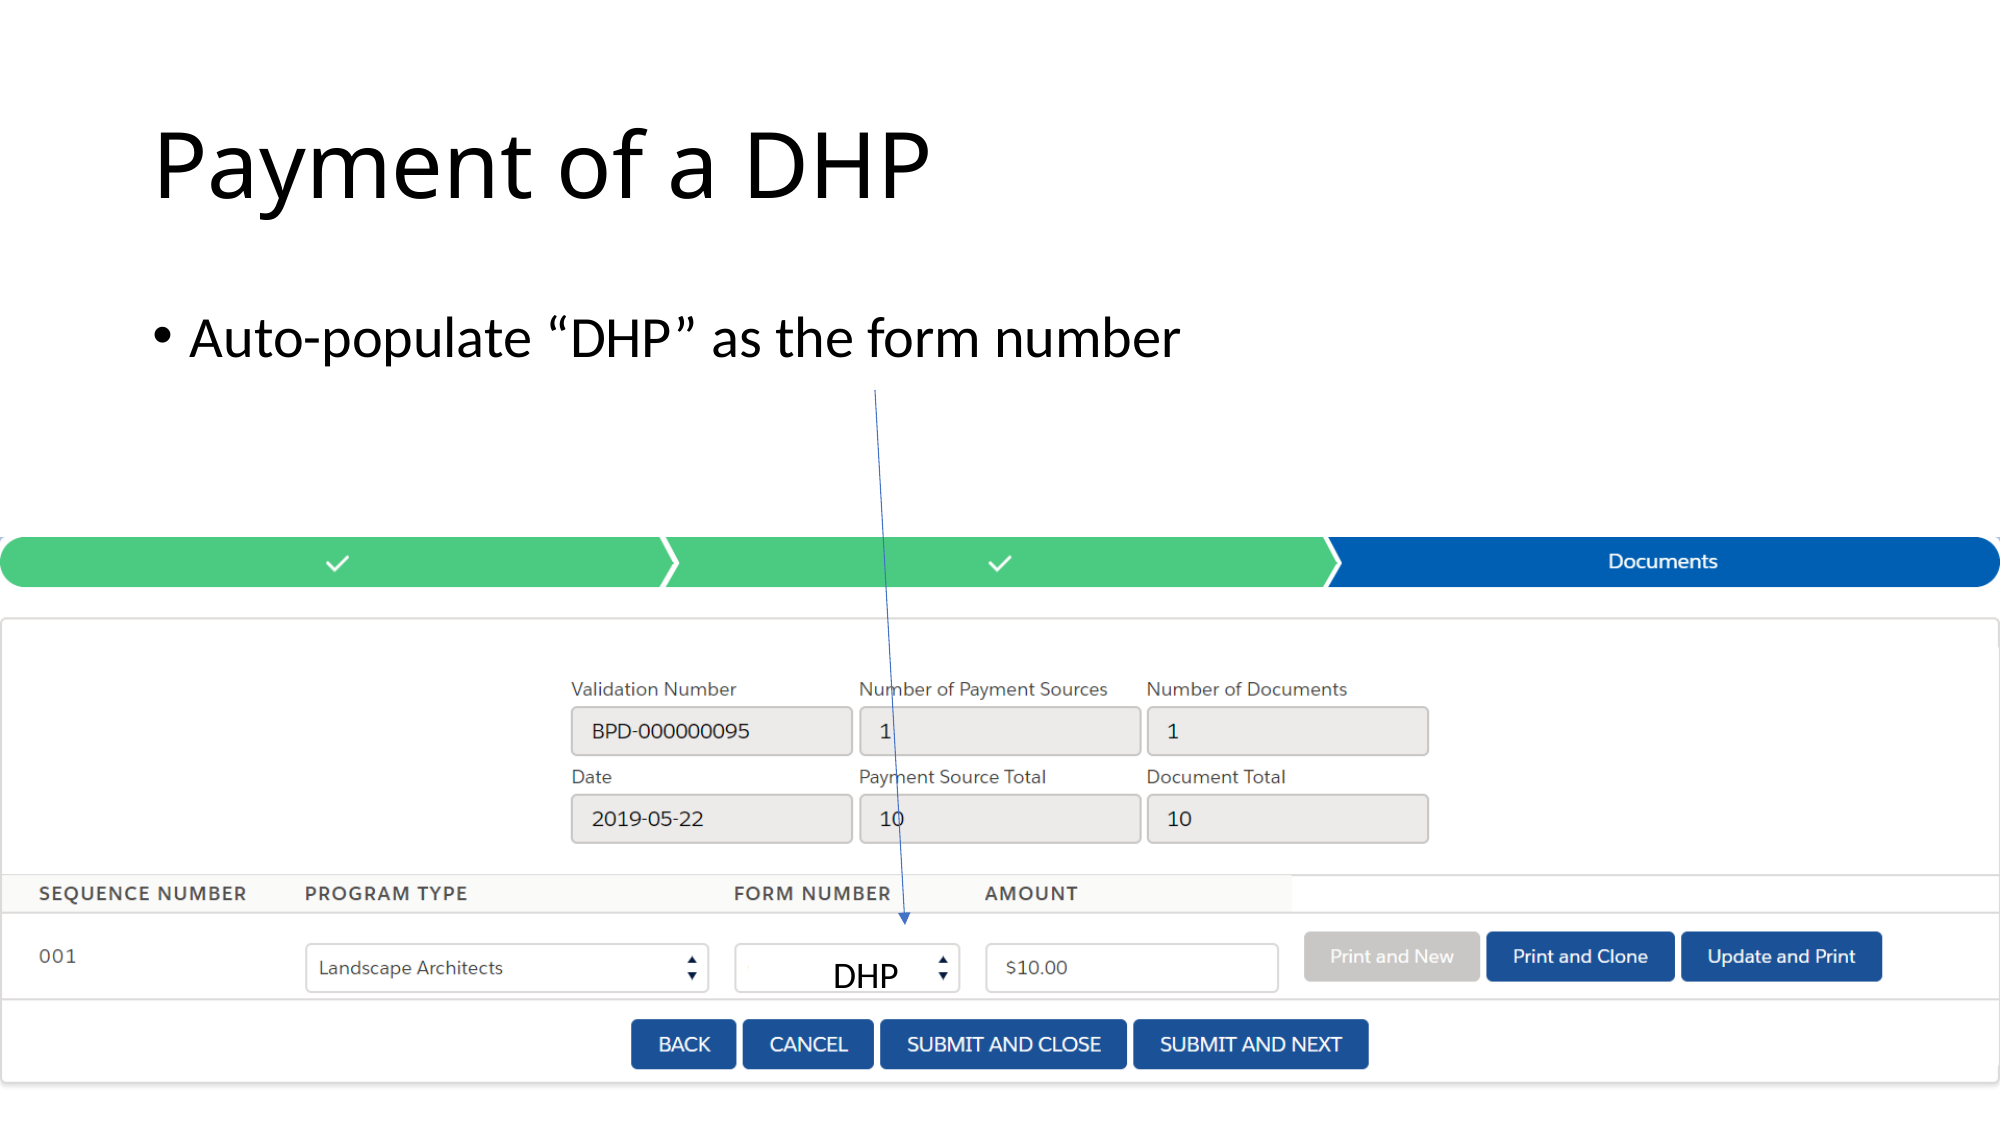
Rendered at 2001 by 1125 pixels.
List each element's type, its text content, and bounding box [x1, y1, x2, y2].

list Auto-populate “DHP” as the form number [137, 299, 1863, 537]
title Payment of a DHP [137, 59, 1863, 278]
picture [0, 537, 2000, 1125]
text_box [874, 389, 905, 925]
